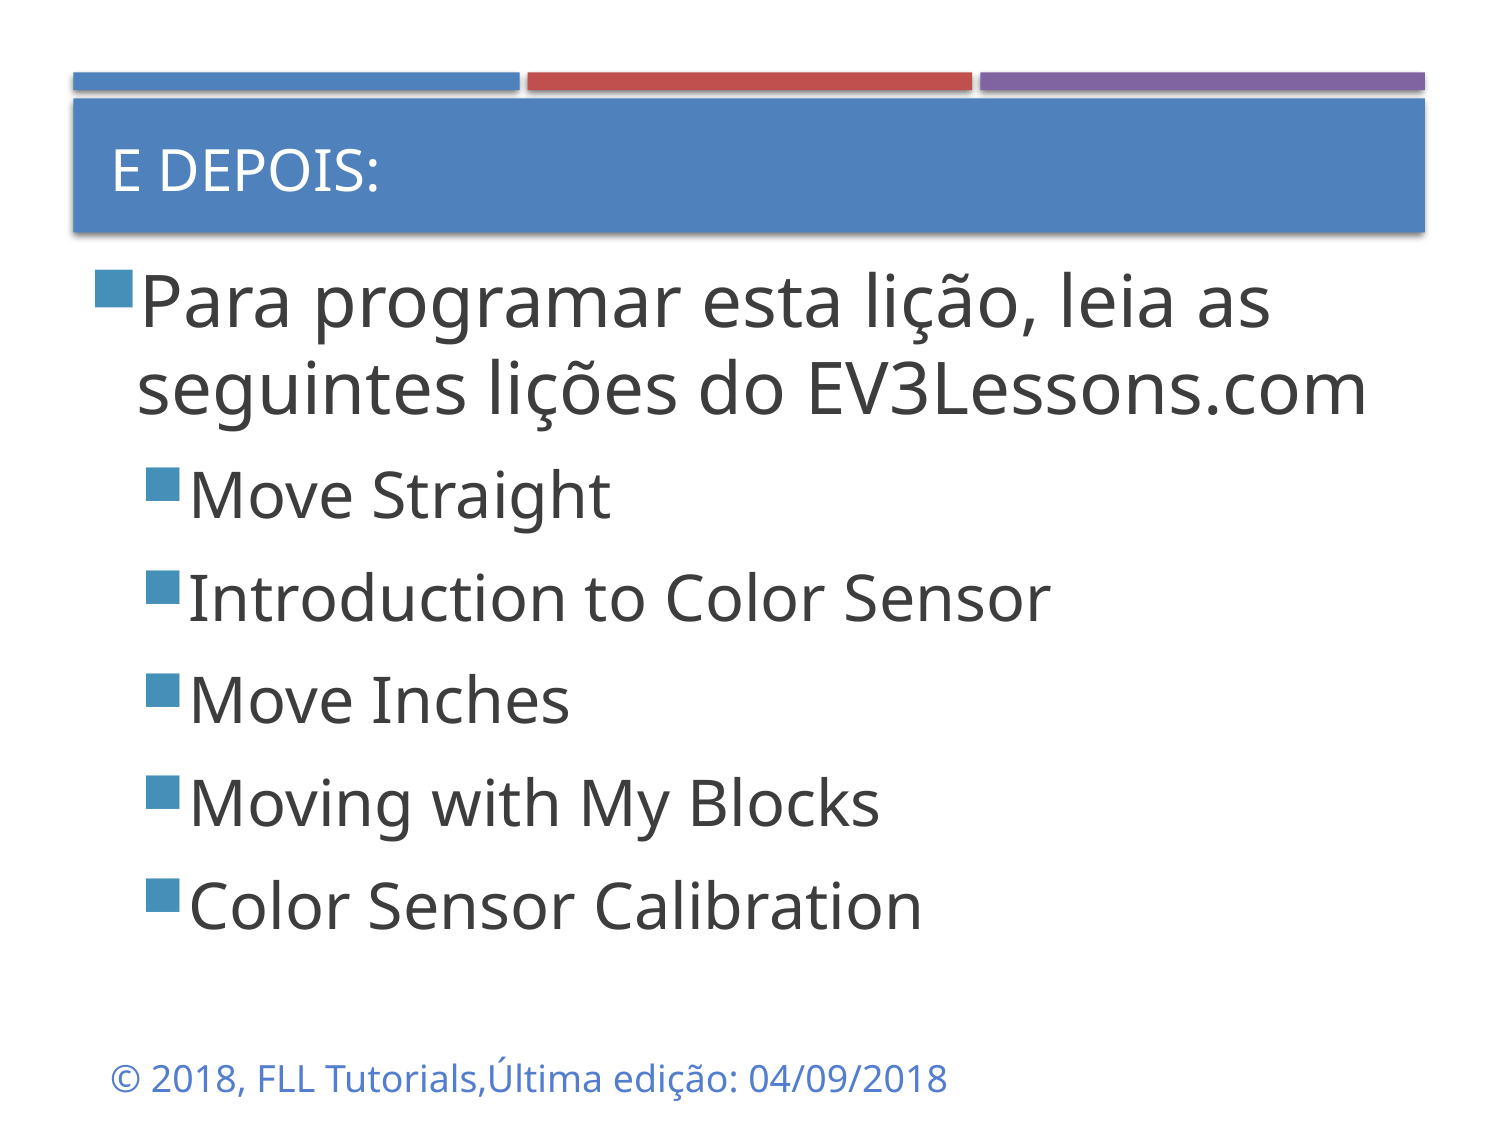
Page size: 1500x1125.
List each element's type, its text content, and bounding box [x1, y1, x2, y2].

text_box © 2018, FLL Tutorials,Última edição: 04/09/2018 [95, 1047, 1016, 1108]
text_box E depois: [95, 112, 1406, 211]
text_box Para programar esta lição, leia as seguintes lições do EV3Lessons.com Move Straight Introduction to Color Sensor Move Inches Moving with My Blocks Color Sensor Calibration [73, 246, 1425, 961]
